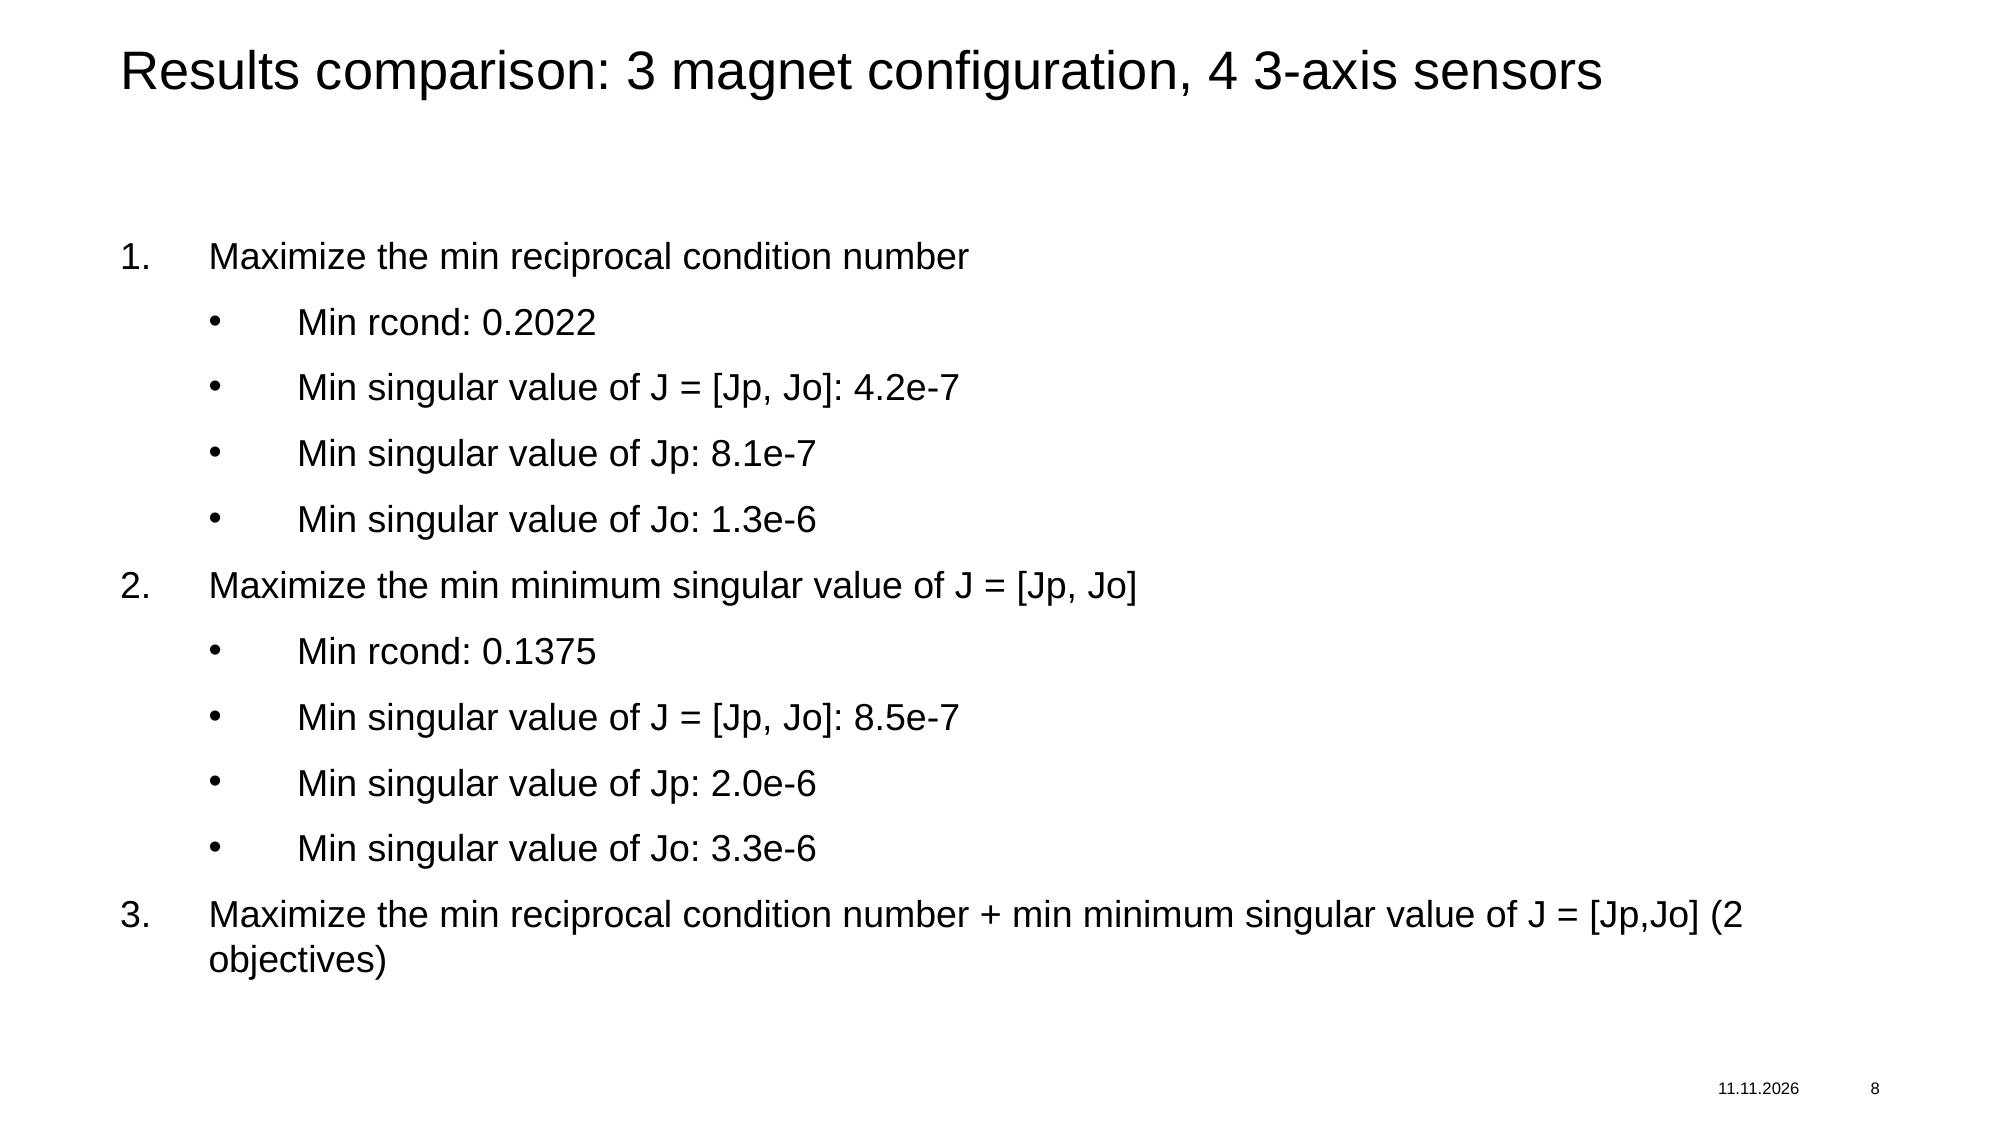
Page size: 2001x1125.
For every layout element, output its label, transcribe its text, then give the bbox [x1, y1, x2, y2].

text_box Results comparison: 3 magnet configuration, 4 3-axis sensors [120, 42, 1880, 191]
text_box Maximize the min reciprocal condition number Min rcond: 0.2022 Min singular value of J = [Jp, Jo]: 4.2e-7 Min singular value of Jp: 8.1e-7 Min singular value of Jo: 1.3e-6 Maximize the min minimum singular value of J = [Jp, Jo] Min rcond: 0.1375 Min singular value of J = [Jp, Jo]: 8.5e-7 Min singular value of Jp: 2.0e-6 Min singular value of Jo: 3.3e-6 Maximize the min reciprocal condition number + min minimum singular value of J = [Jp,Jo] (2 objectives) [120, 231, 1880, 1000]
text_box 8 [1826, 1069, 1880, 1106]
text_box 25.06.2024 [1718, 1069, 1819, 1106]
